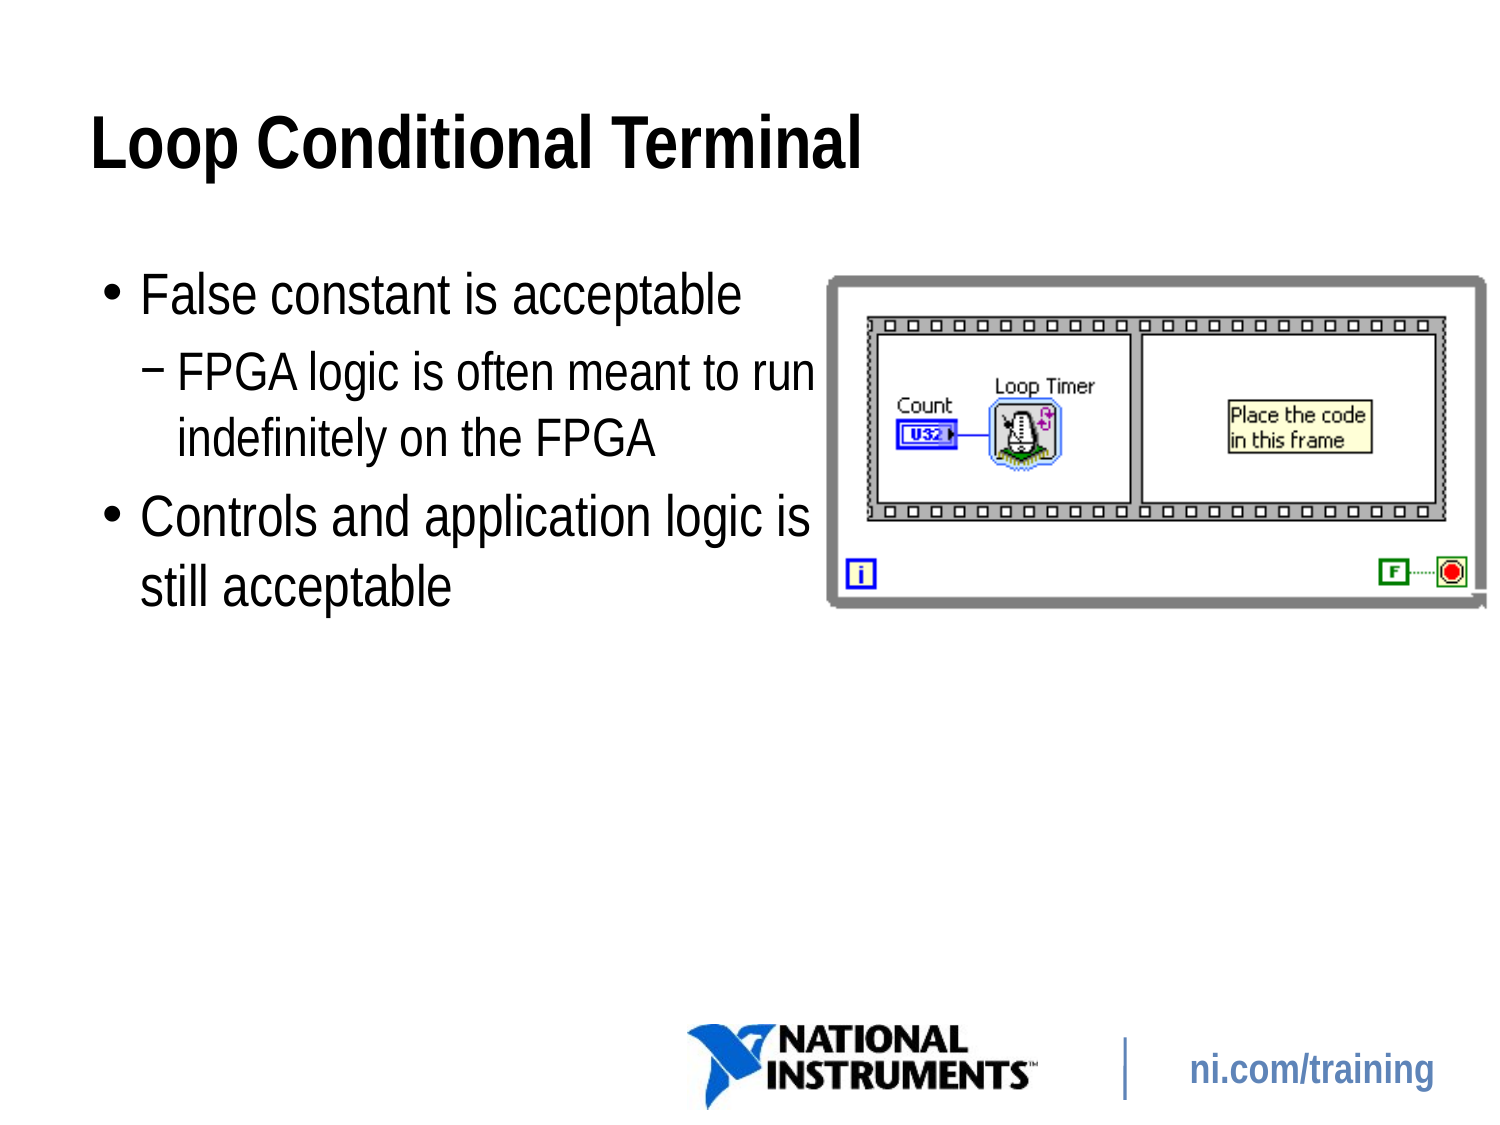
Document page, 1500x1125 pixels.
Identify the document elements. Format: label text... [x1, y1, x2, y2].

list False constant is acceptable FPGA logic is often meant to run indefinitely on the FPGA Controls and application logic is still acceptable [87, 248, 838, 1013]
picture [824, 274, 1491, 613]
picture [687, 1024, 1038, 1110]
title Loop Conditional Terminal [75, 45, 1425, 233]
